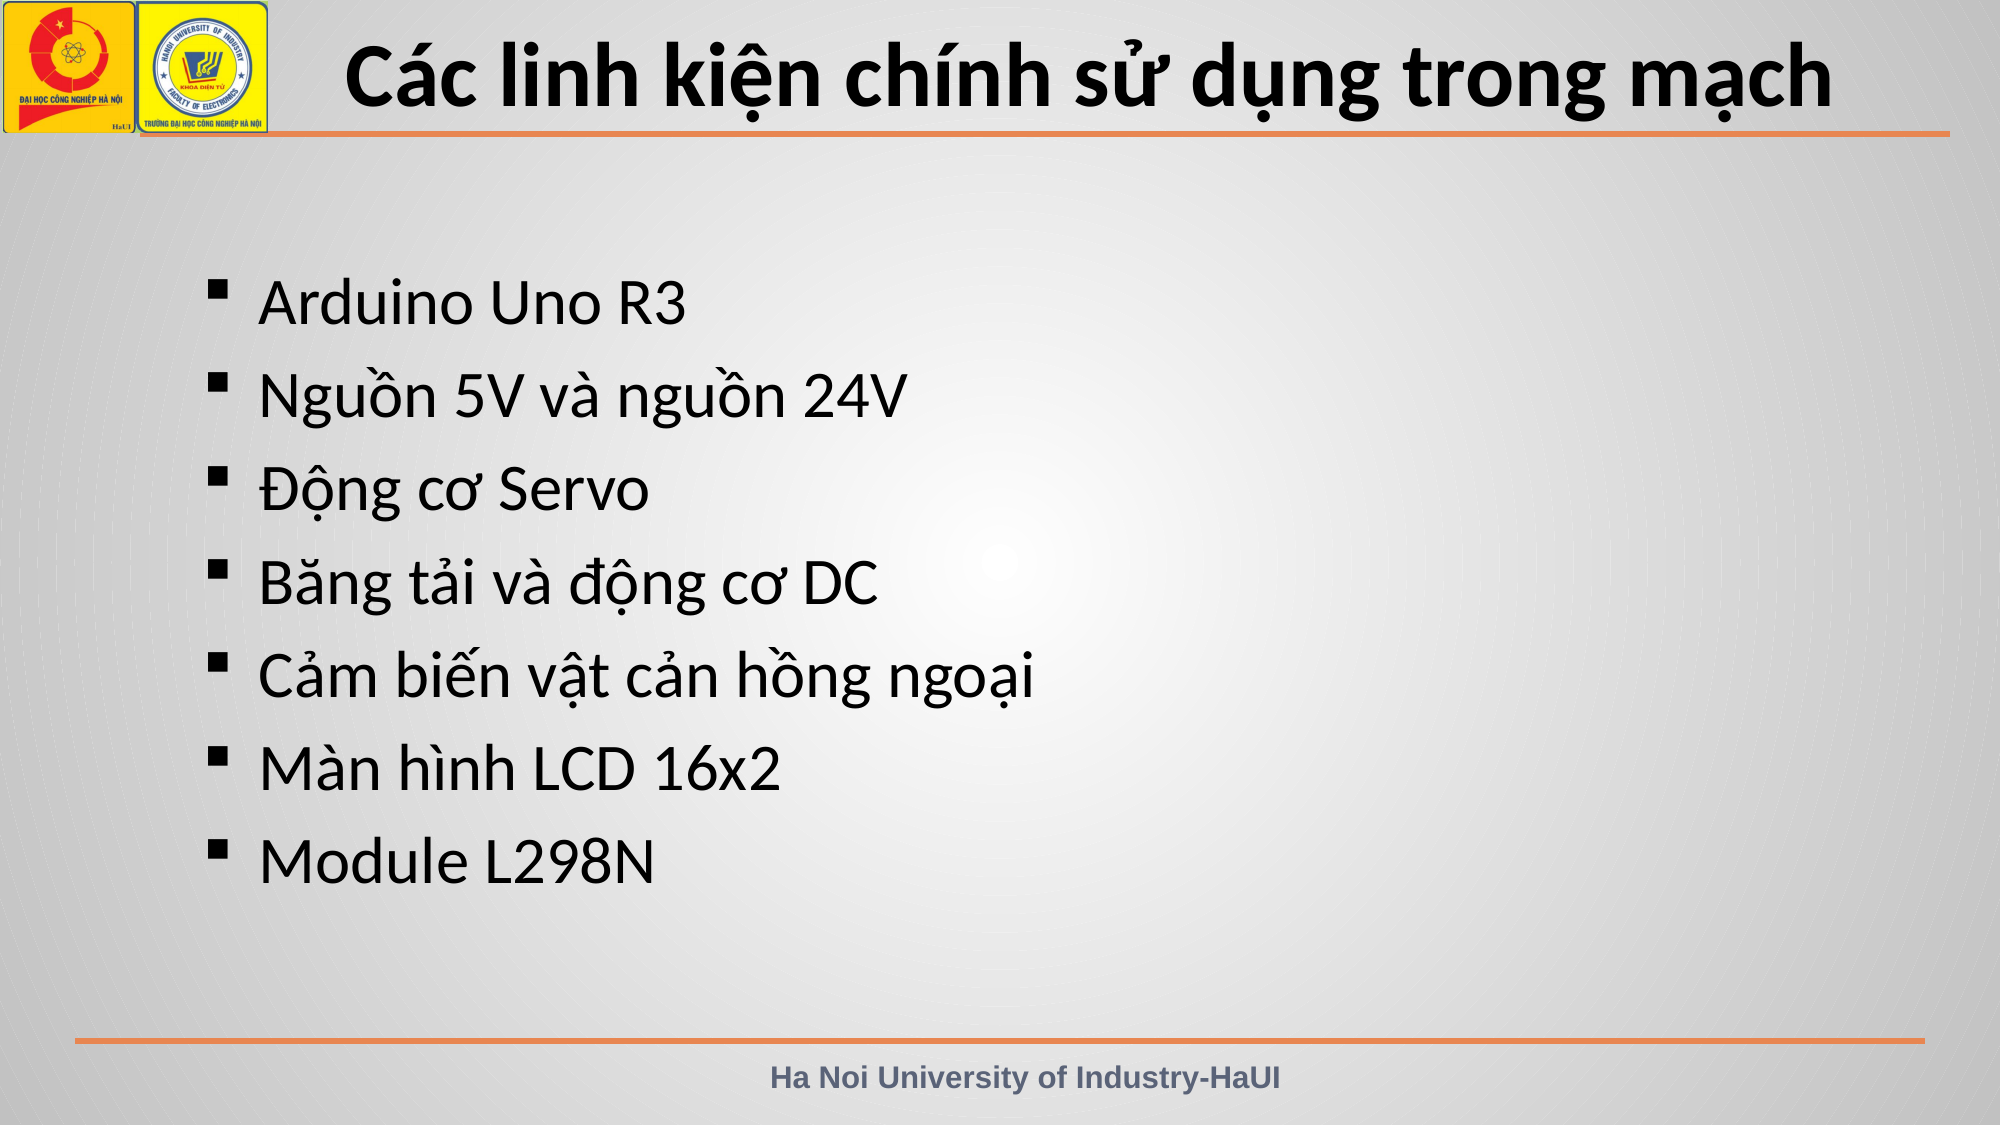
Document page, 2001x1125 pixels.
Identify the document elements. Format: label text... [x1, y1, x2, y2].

list Arduino Uno R3 Nguồn 5V và nguồn 24V Động cơ Servo Băng tải và động cơ DC Cảm biến vật cản hồng ngoại Màn hình LCD 16x2 Module L298N [187, 249, 1813, 926]
title Các linh kiện chính sử dụng trong mạch [295, 3, 1888, 137]
picture [2, 0, 268, 133]
